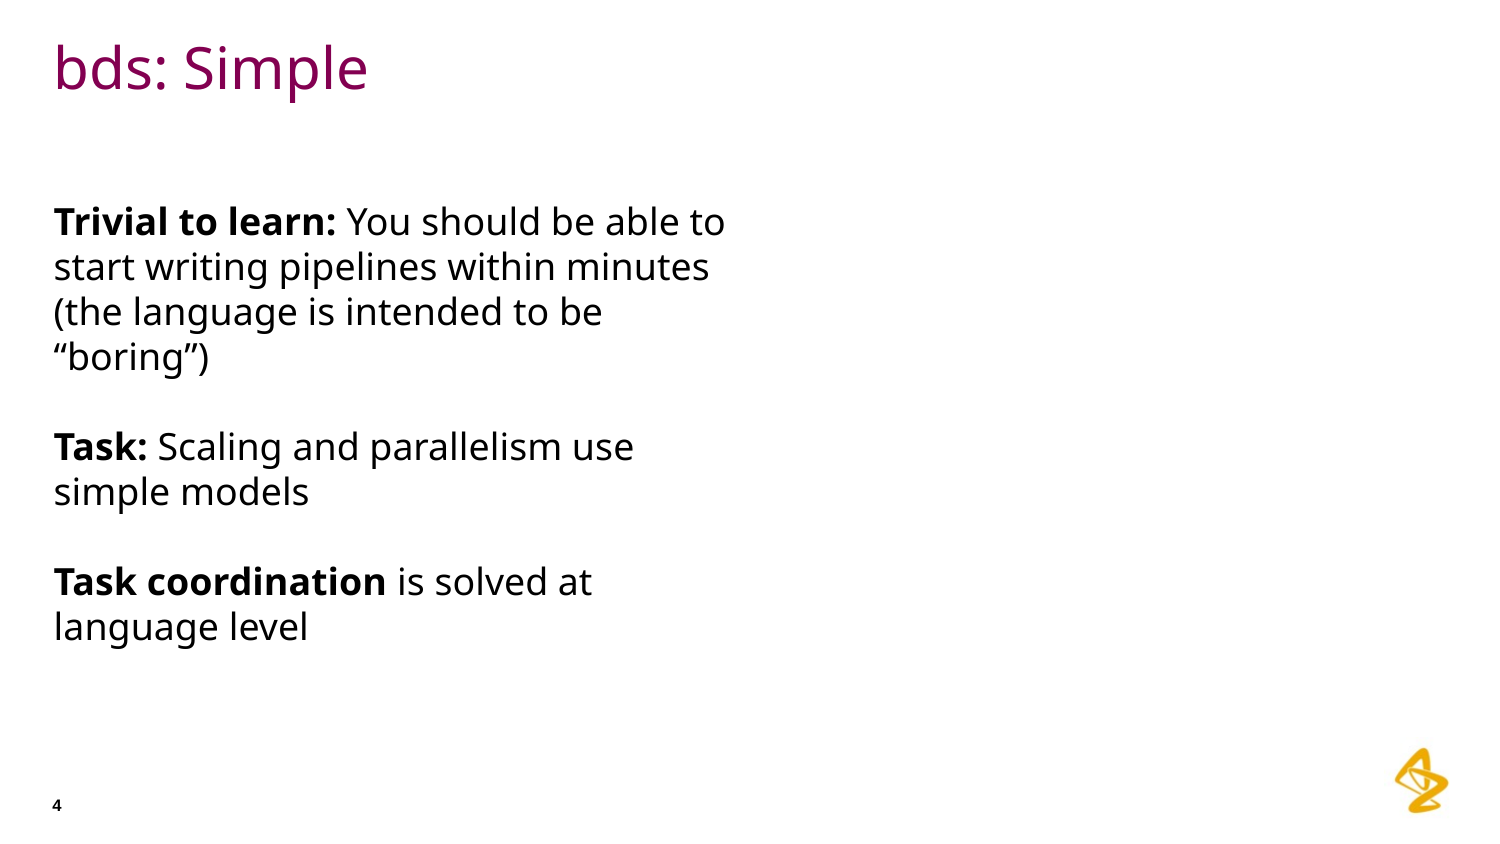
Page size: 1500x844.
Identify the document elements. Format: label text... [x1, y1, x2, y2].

slide_number 4 [52, 795, 118, 822]
list Trivial to learn: You should be able to start writing pipelines within minutes (the language is intended to be “boring”) Task: Scaling and parallelism use simple models Task coordination is solved at language level [38, 191, 773, 712]
picture [1384, 737, 1459, 824]
title bds: Simple [38, 23, 1398, 107]
